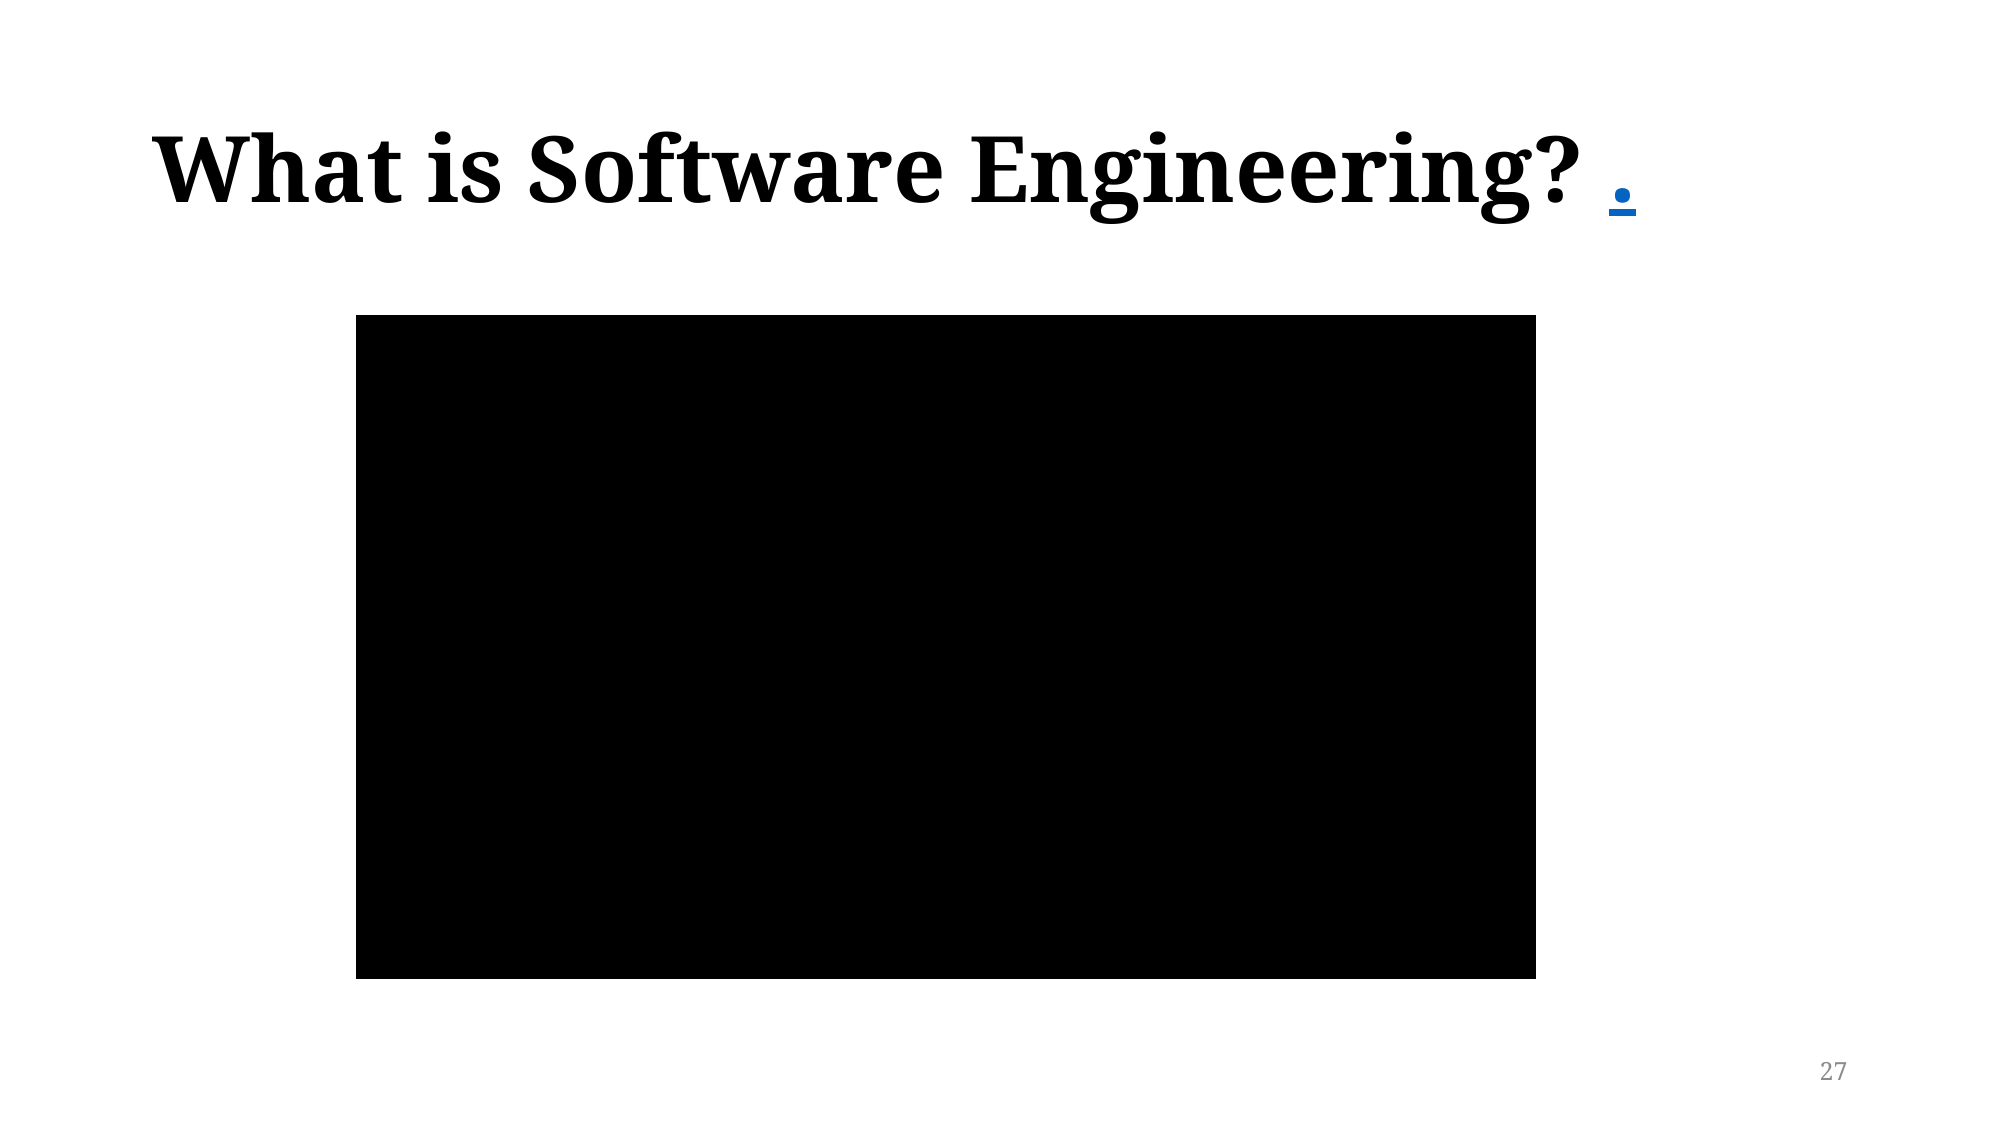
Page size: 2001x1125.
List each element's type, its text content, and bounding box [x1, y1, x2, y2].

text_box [355, 315, 1537, 980]
title What is Software Engineering? . [137, 59, 1863, 278]
slide_number 27 [1412, 1042, 1863, 1103]
